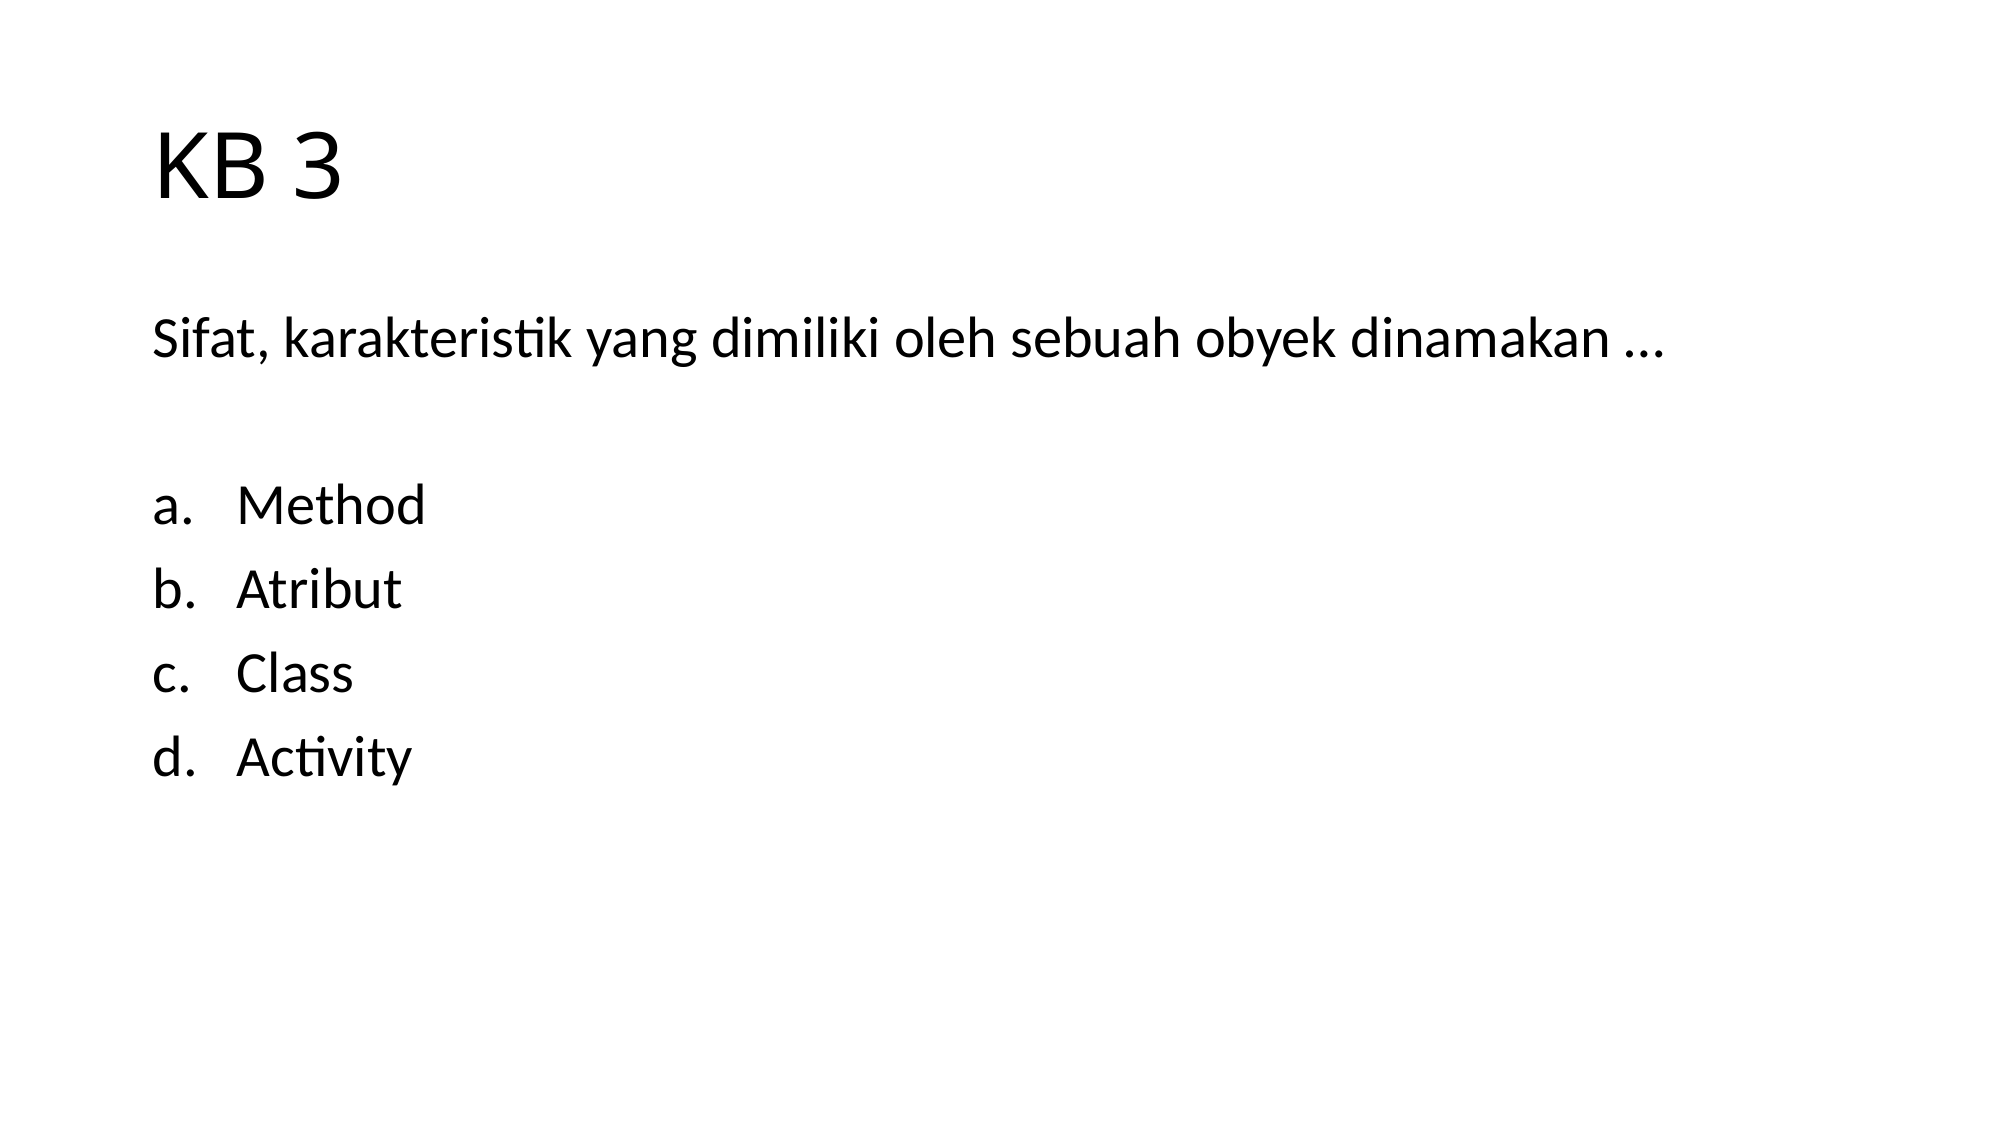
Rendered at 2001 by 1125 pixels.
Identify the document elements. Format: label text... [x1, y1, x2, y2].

title KB 3 [137, 59, 1863, 278]
list Sifat, karakteristik yang dimiliki oleh sebuah obyek dinamakan … Method Atribut Class Activity [137, 299, 1863, 1014]
